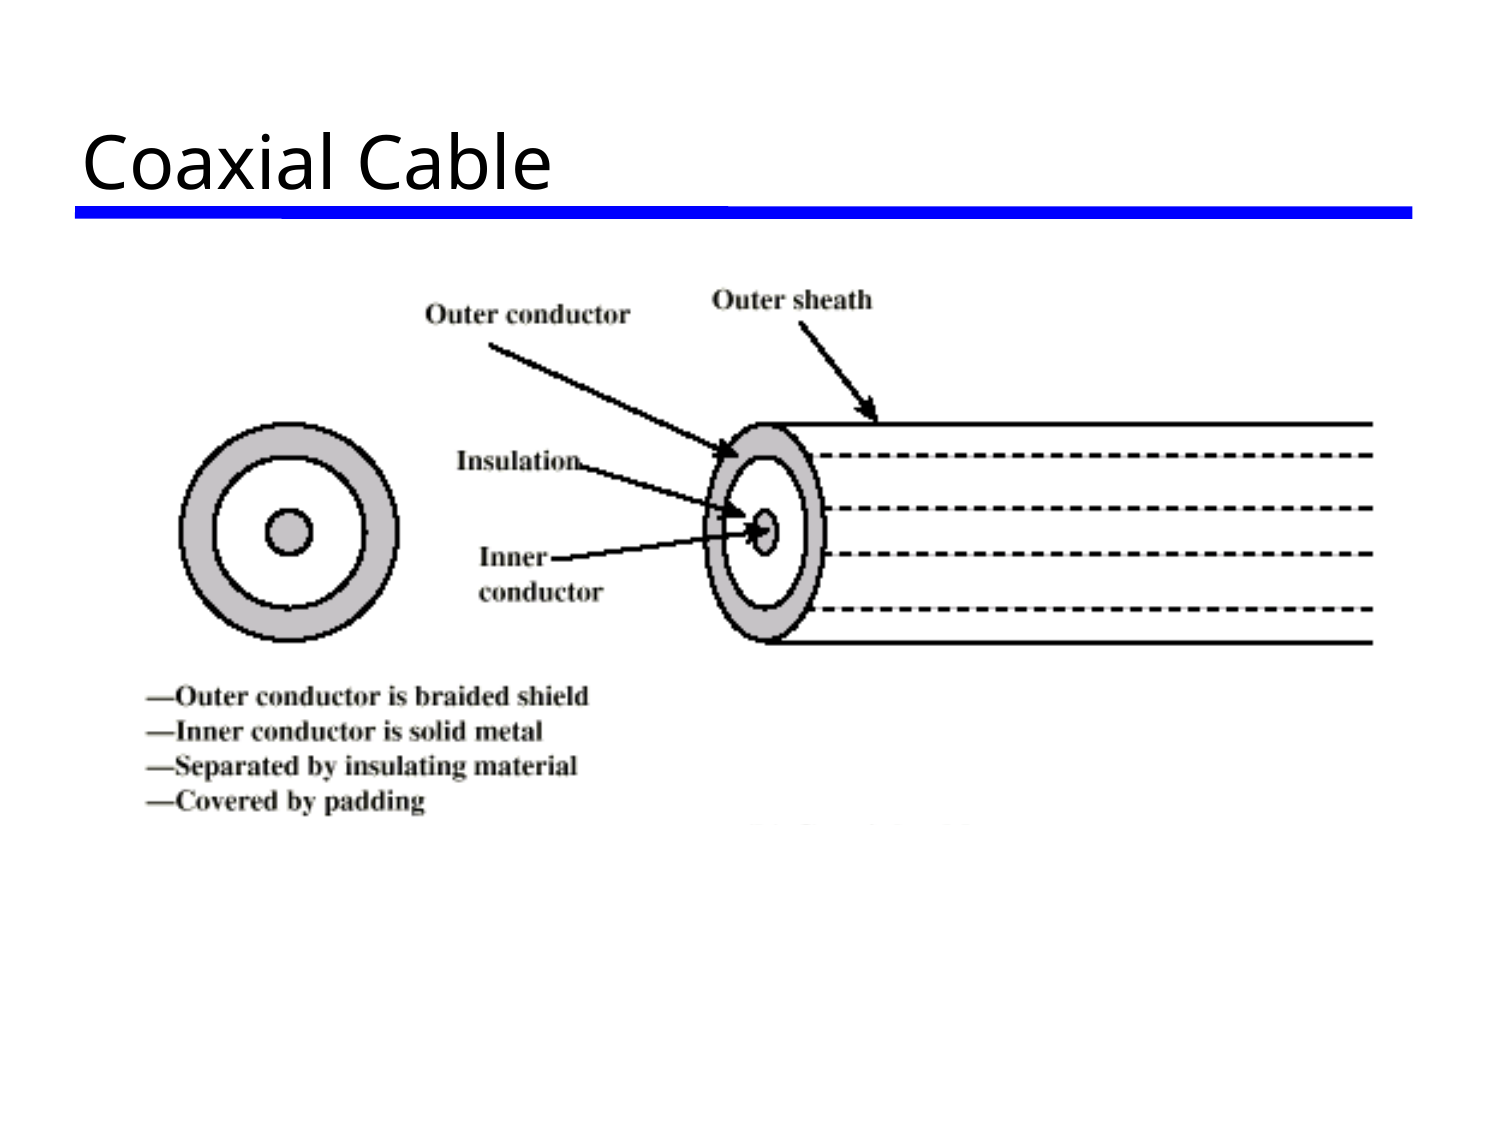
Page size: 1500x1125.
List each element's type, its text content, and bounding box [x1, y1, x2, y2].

picture [112, 274, 1388, 826]
title Coaxial Cable [66, 24, 1413, 213]
